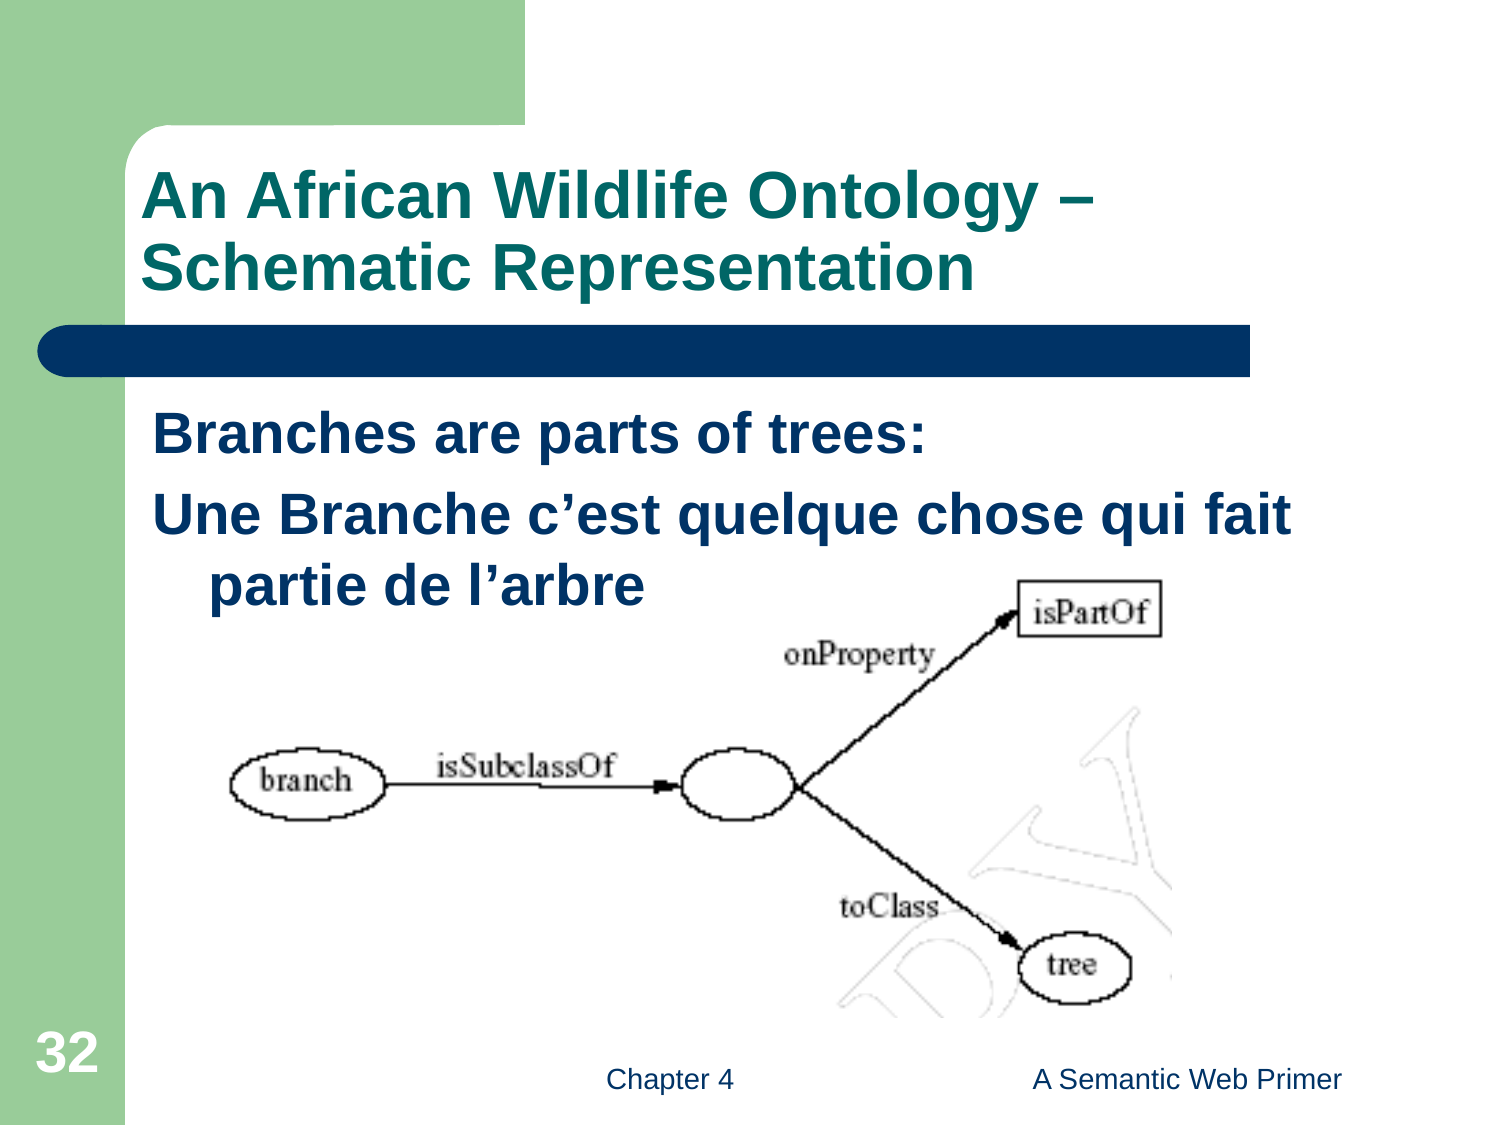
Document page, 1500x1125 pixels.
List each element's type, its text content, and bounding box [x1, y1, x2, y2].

slide_number 32 [0, 1011, 136, 1092]
list Βranches are parts of trees: Une Branche c’est quelque chose qui fait partie de l’arbre [137, 387, 1400, 999]
slide_number Chapter 4 [399, 1026, 750, 1104]
picture [206, 574, 1173, 1018]
footer A Semantic Web Primer [949, 1024, 1426, 1104]
title An African Wildlife Ontology – Schematic Representation [125, 125, 1425, 313]
